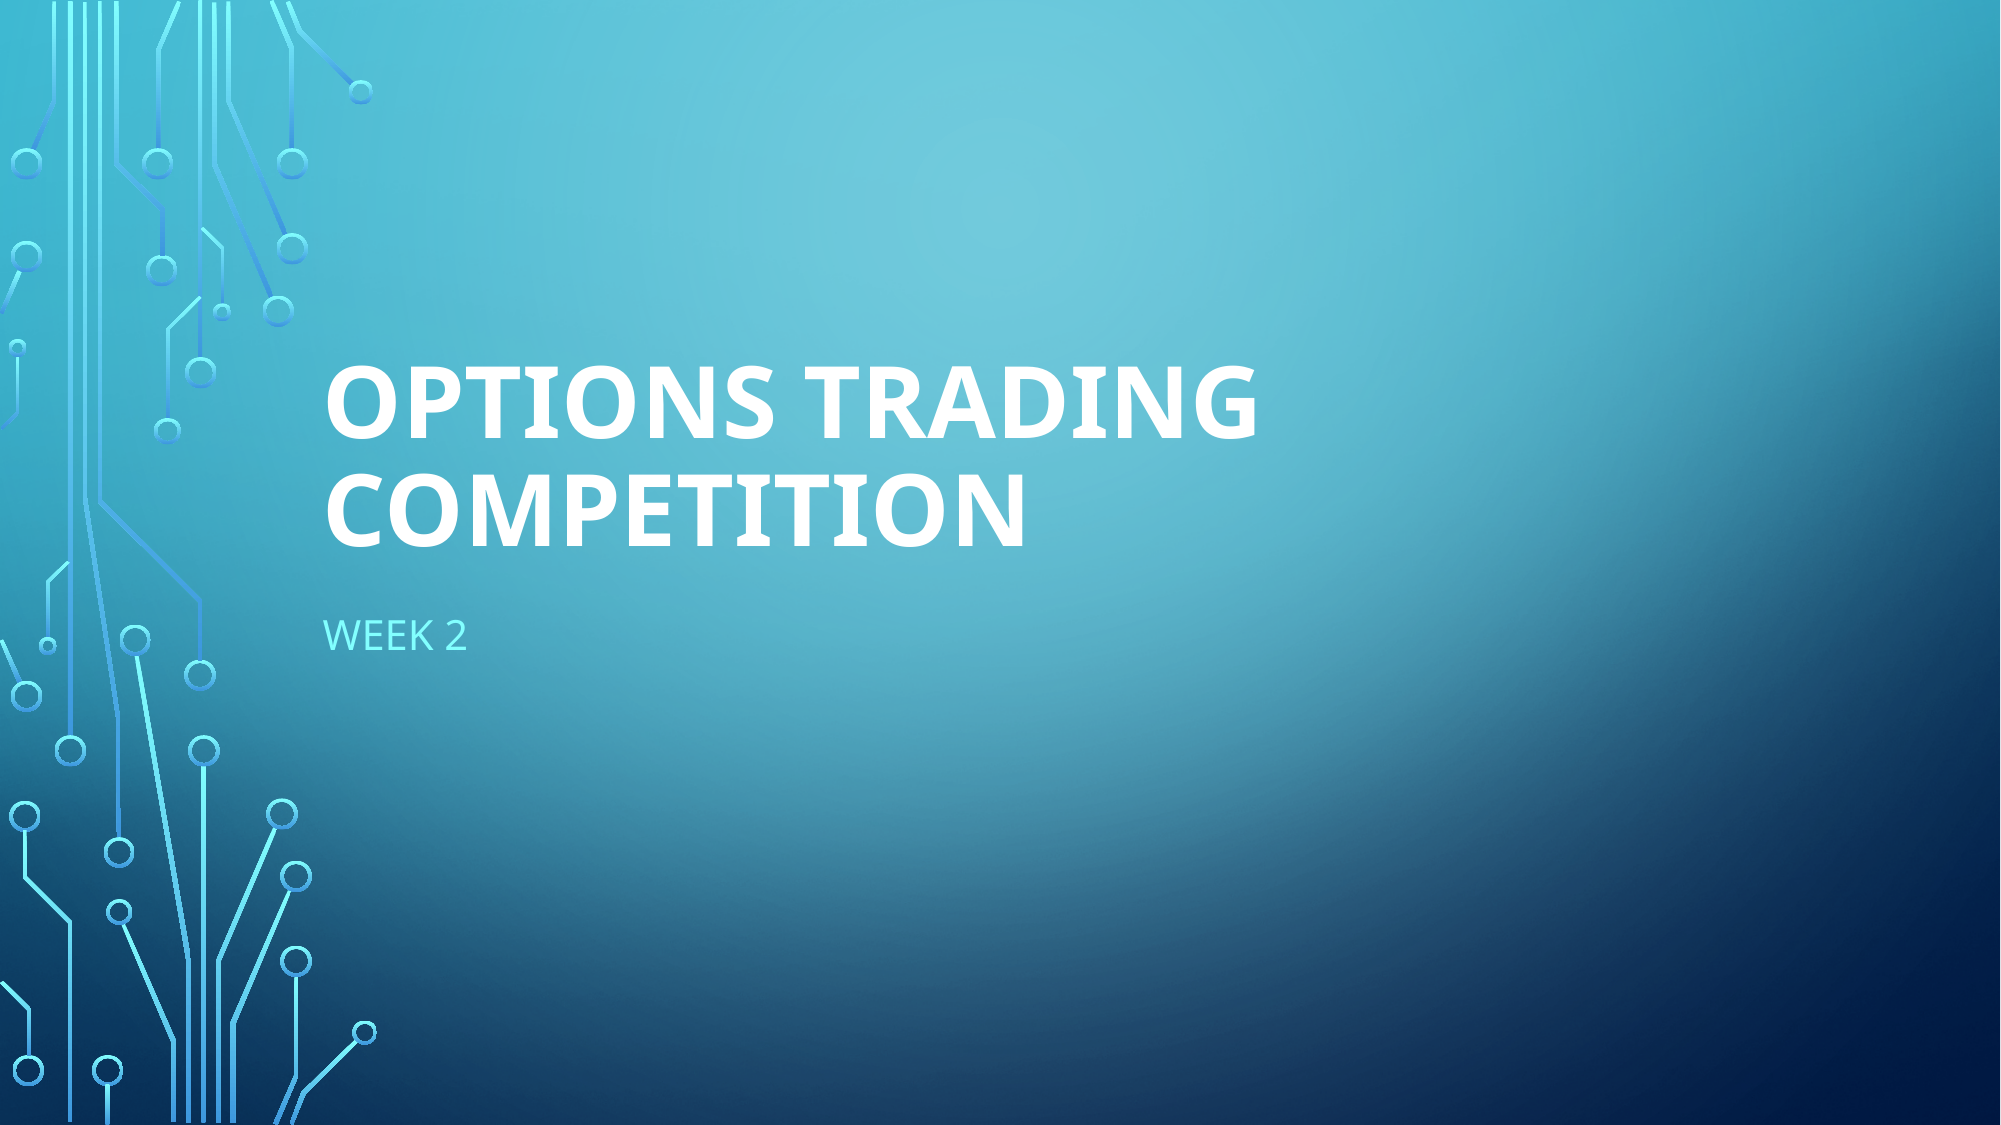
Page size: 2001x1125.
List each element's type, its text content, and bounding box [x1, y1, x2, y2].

title Options Trading Competition [307, 184, 1864, 576]
subtitle Week 2 [307, 590, 1750, 863]
